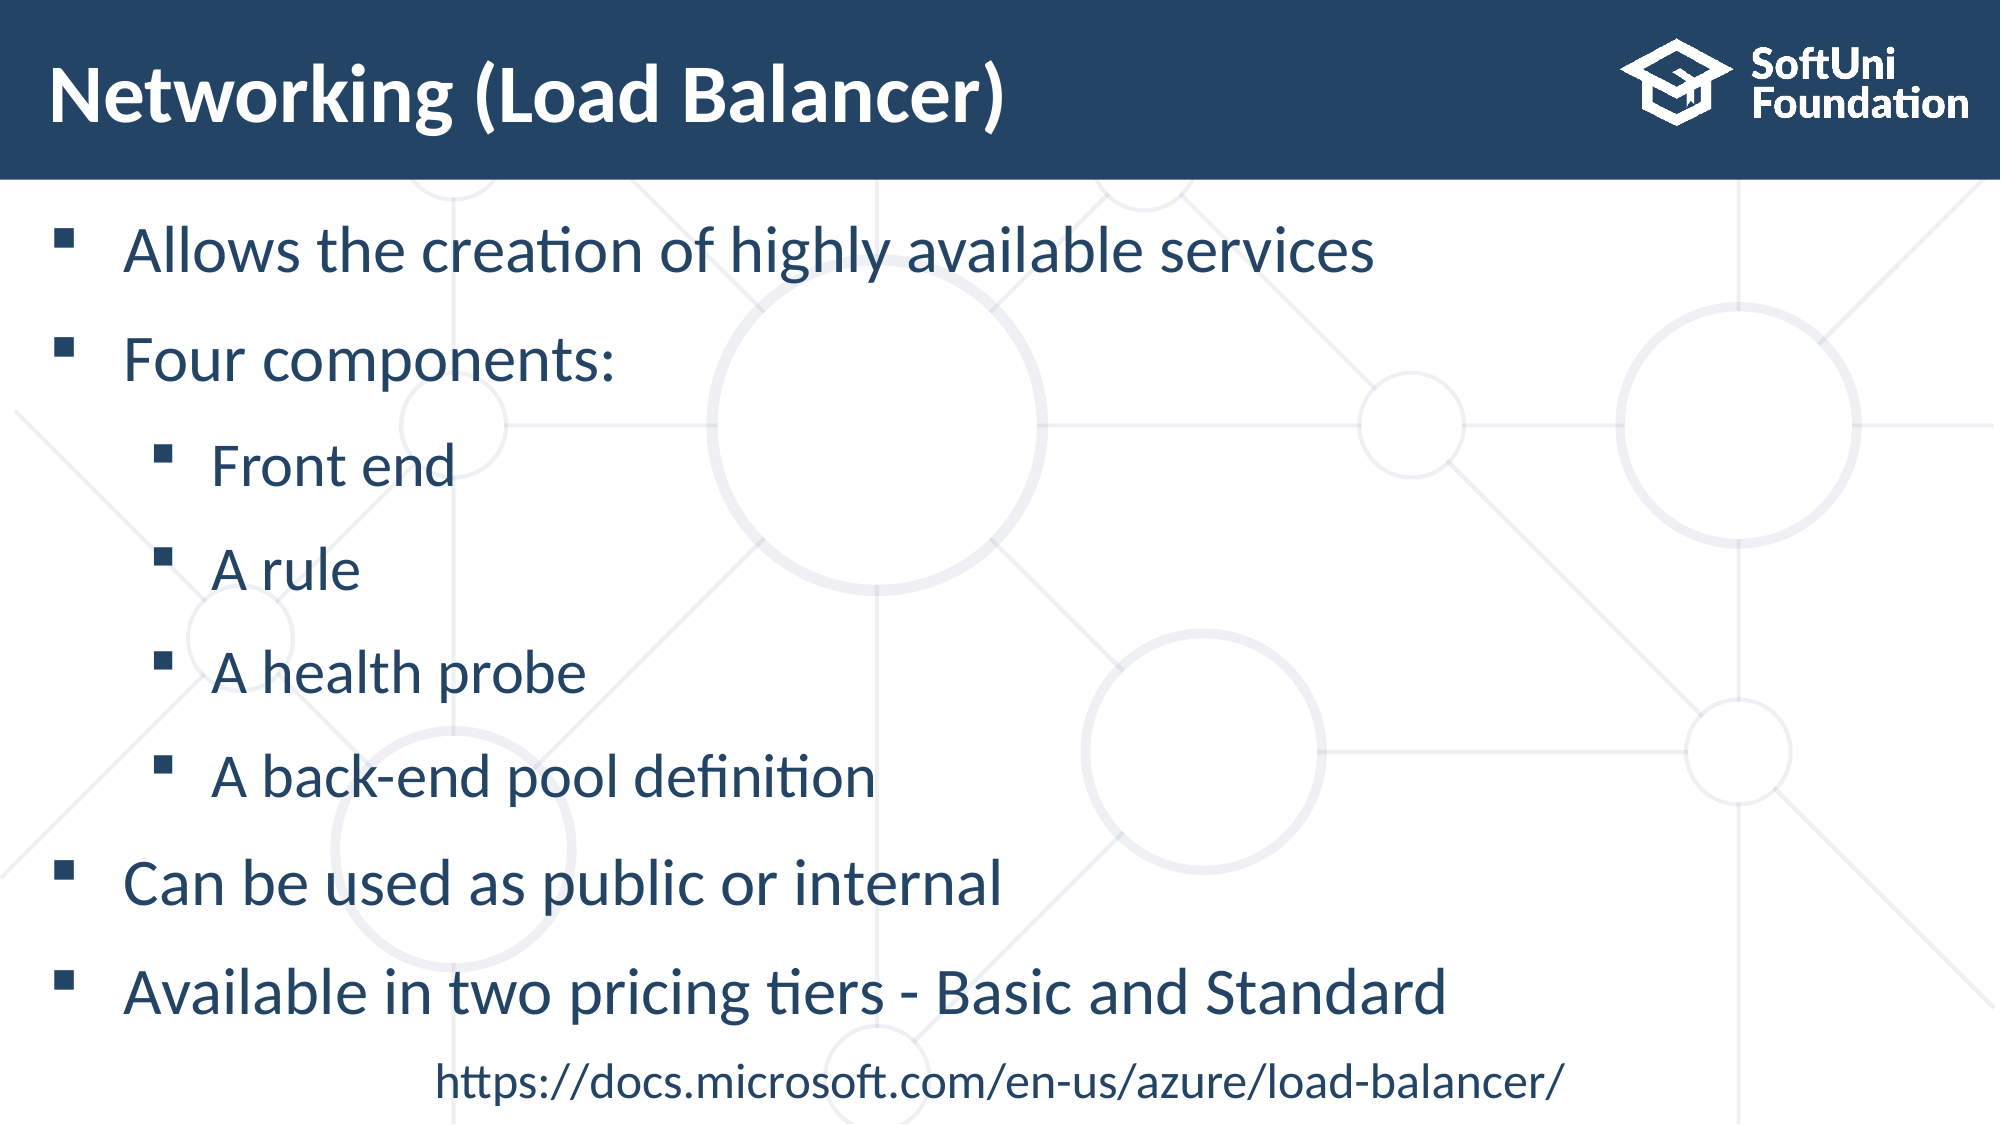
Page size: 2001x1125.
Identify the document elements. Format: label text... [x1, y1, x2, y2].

text_box https://docs.microsoft.com/en-us/azure/load-balancer/ [126, 1025, 1874, 1125]
list Allows the creation of highly available services Four components: Front end A rule A health probe A back-end pool definition Can be used as public or internal Available in two pricing tiers - Basic and Standard [31, 196, 1970, 1050]
picture [1619, 38, 1968, 126]
title Networking (Load Balancer) [31, 16, 1591, 162]
